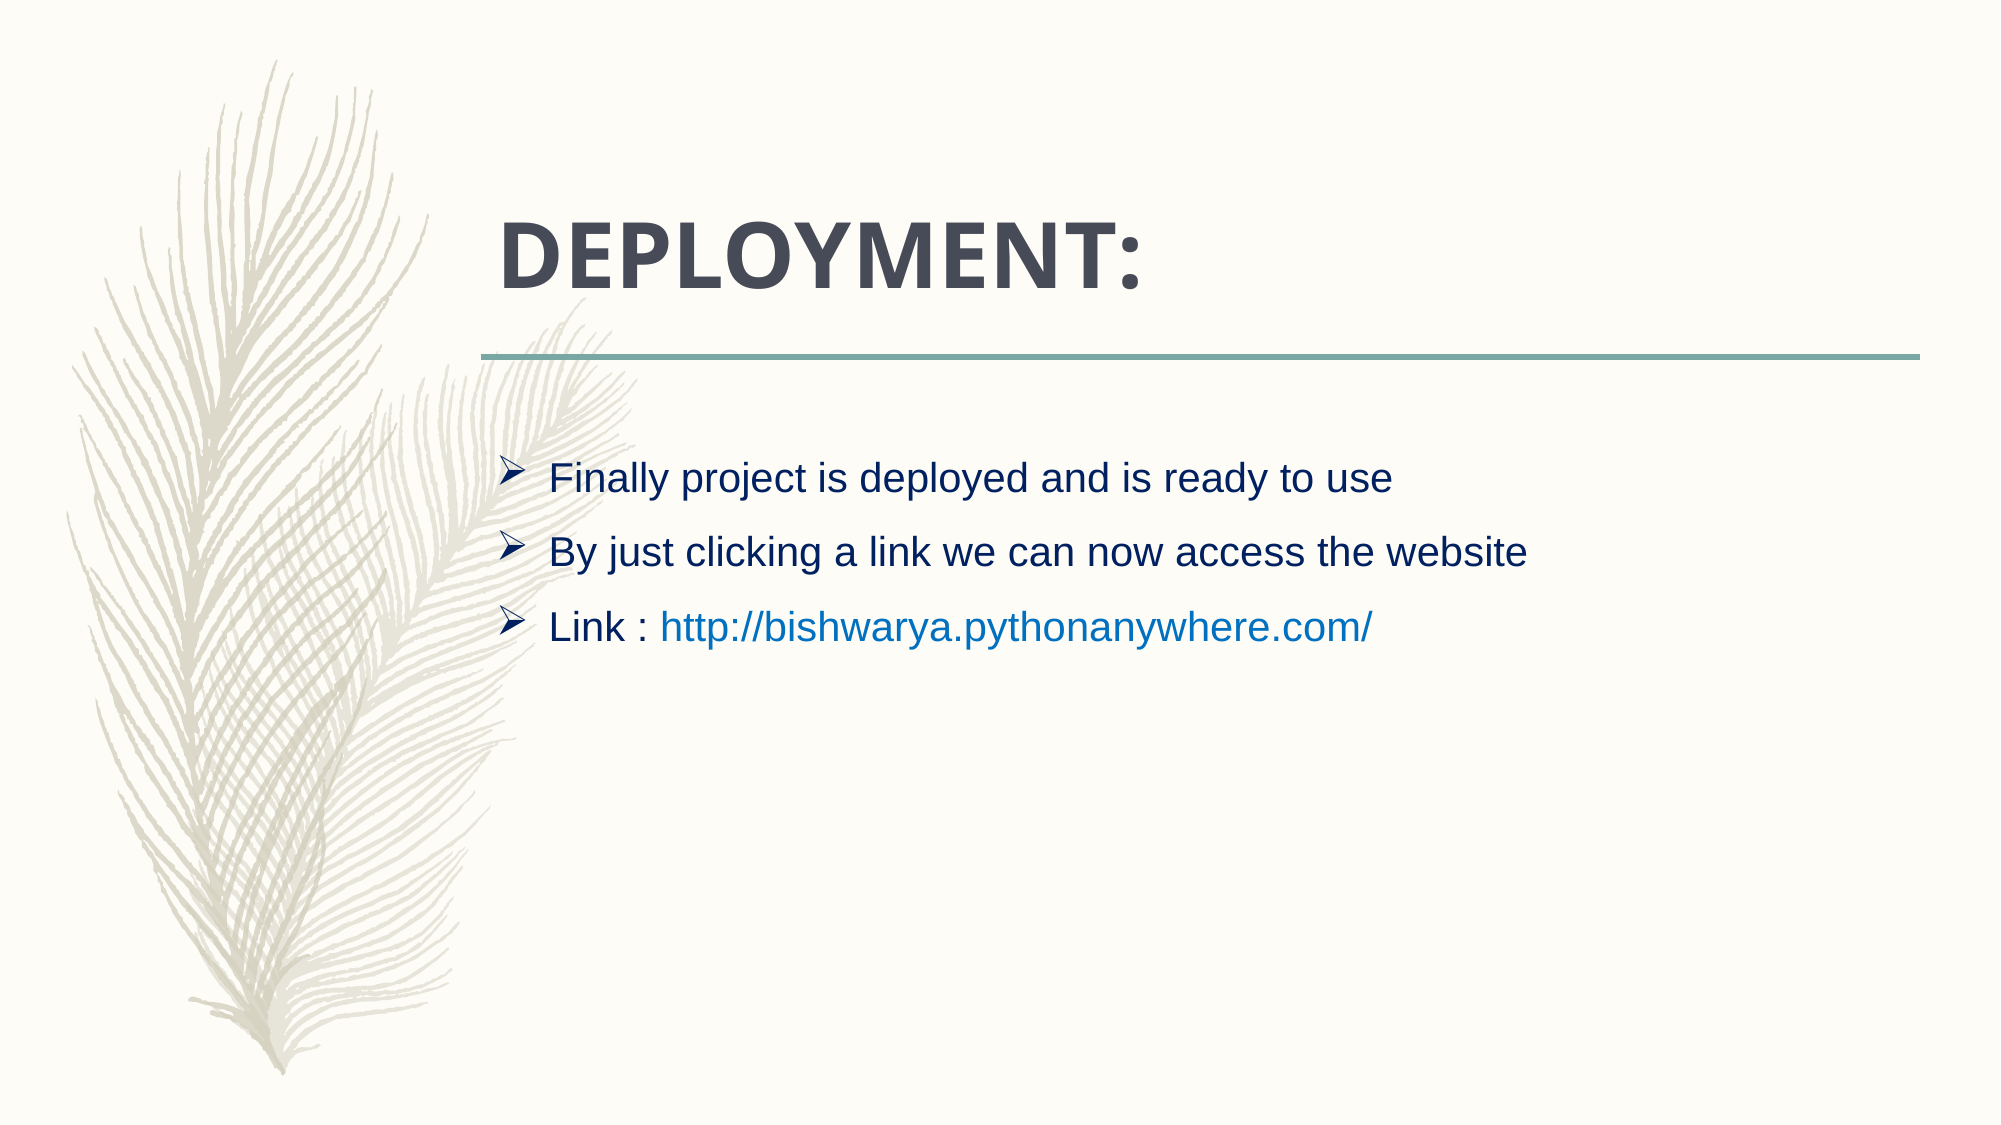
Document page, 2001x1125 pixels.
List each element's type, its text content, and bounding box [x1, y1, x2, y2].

title DEPLOYMENT: [481, 194, 1920, 350]
list Finally project is deployed and is ready to use By just clicking a link we can now access the website Link : http://bishwarya.pythonanywhere.com/ [481, 437, 1920, 999]
